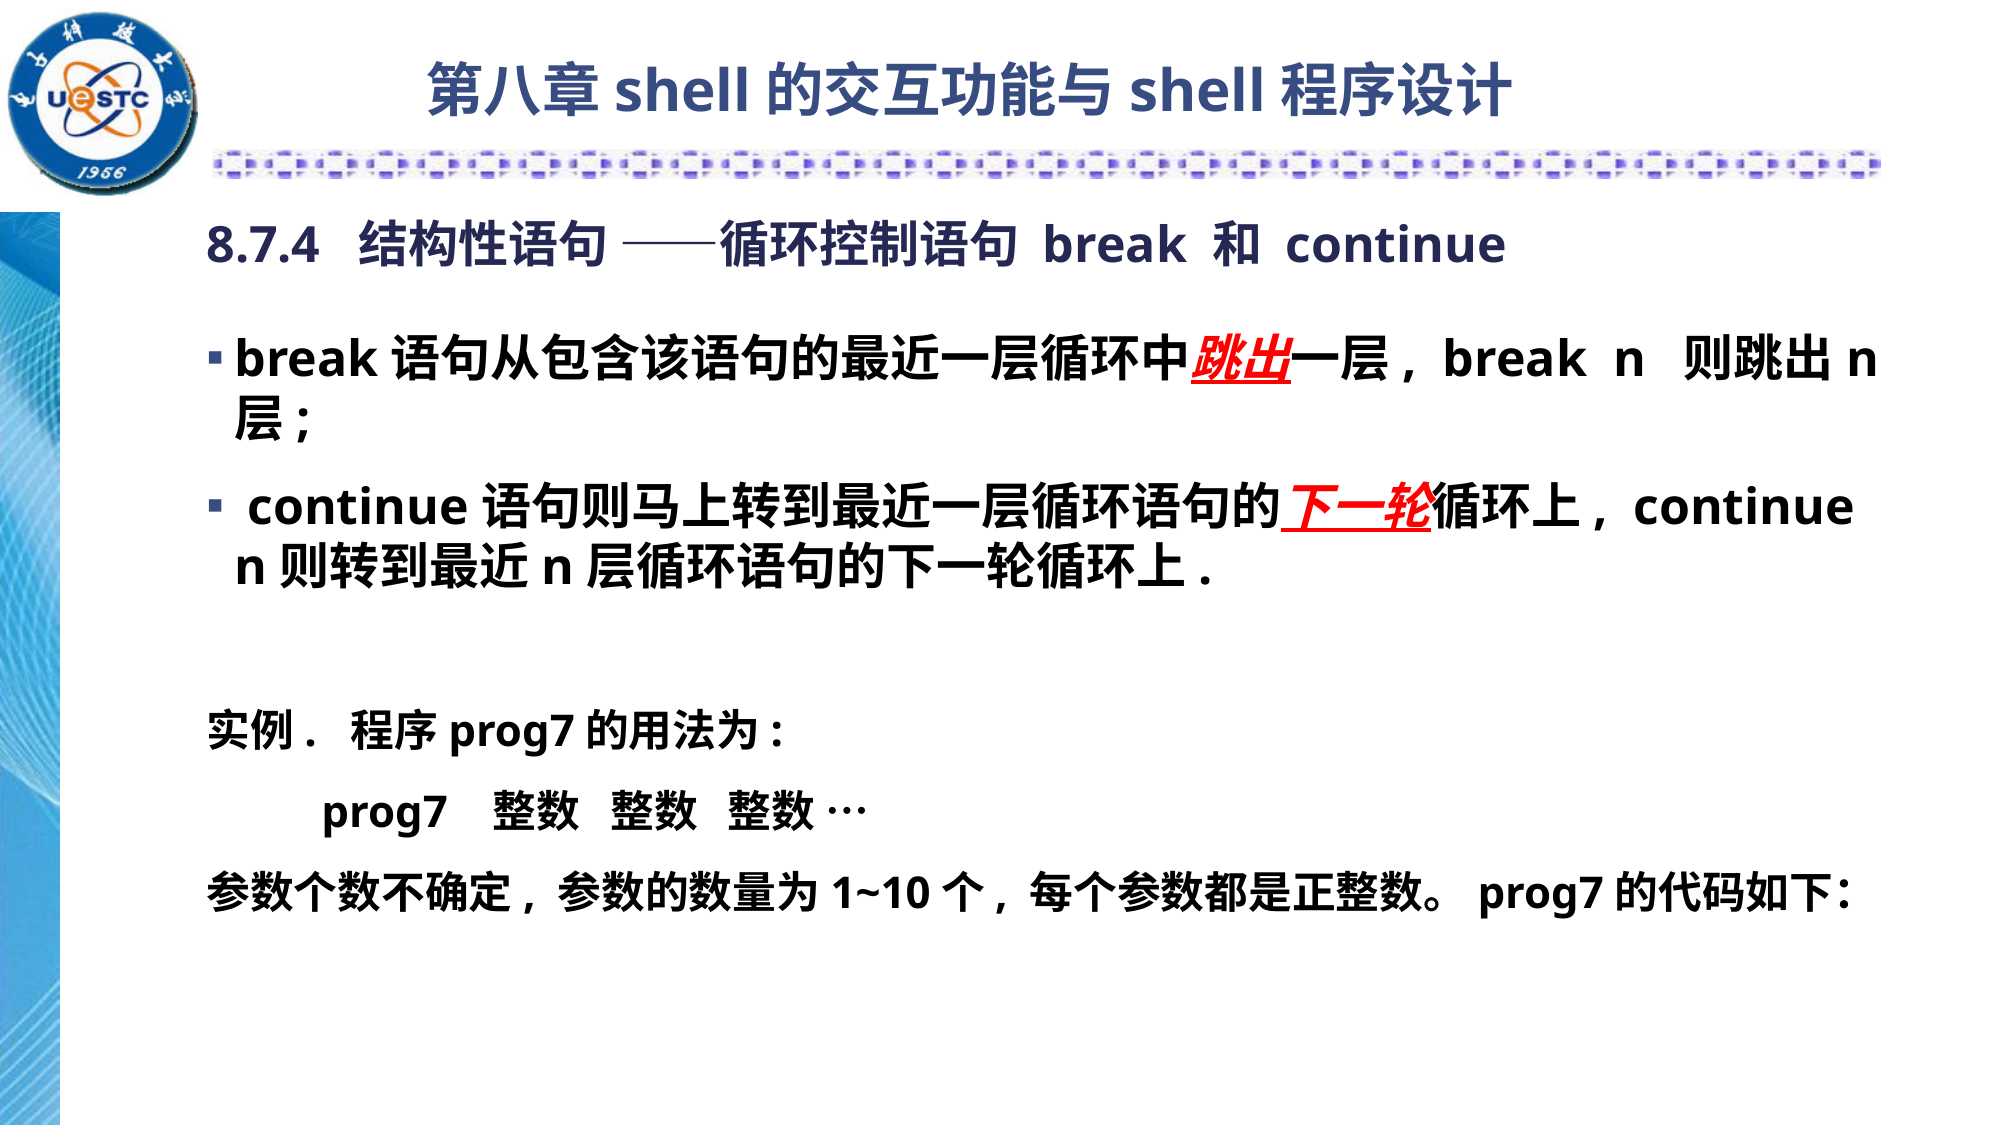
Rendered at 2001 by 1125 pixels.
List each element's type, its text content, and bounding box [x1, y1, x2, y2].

picture [7, 0, 198, 197]
picture [212, 149, 1881, 179]
text_box 8.7.4 结构性语句 ——循环控制语句 break 和 continue [191, 204, 1585, 280]
picture [0, 212, 60, 1125]
list break语句从包含该语句的最近一层循环中跳出一层, break n 则跳出n层; continue语句则马上转到最近一层循环语句的下一轮循环上, continue n则转到最近n层循环语句的下一轮循环上. 实例. 程序prog7的用法为: prog7 整数 整数 整数 … 参数个数不确定, 参数的数量为1~10个, 每个参数都是正整数。prog7的代码如下： [191, 318, 1920, 1079]
title 第八章shell的交互功能与shell程序设计 [410, 53, 1557, 126]
